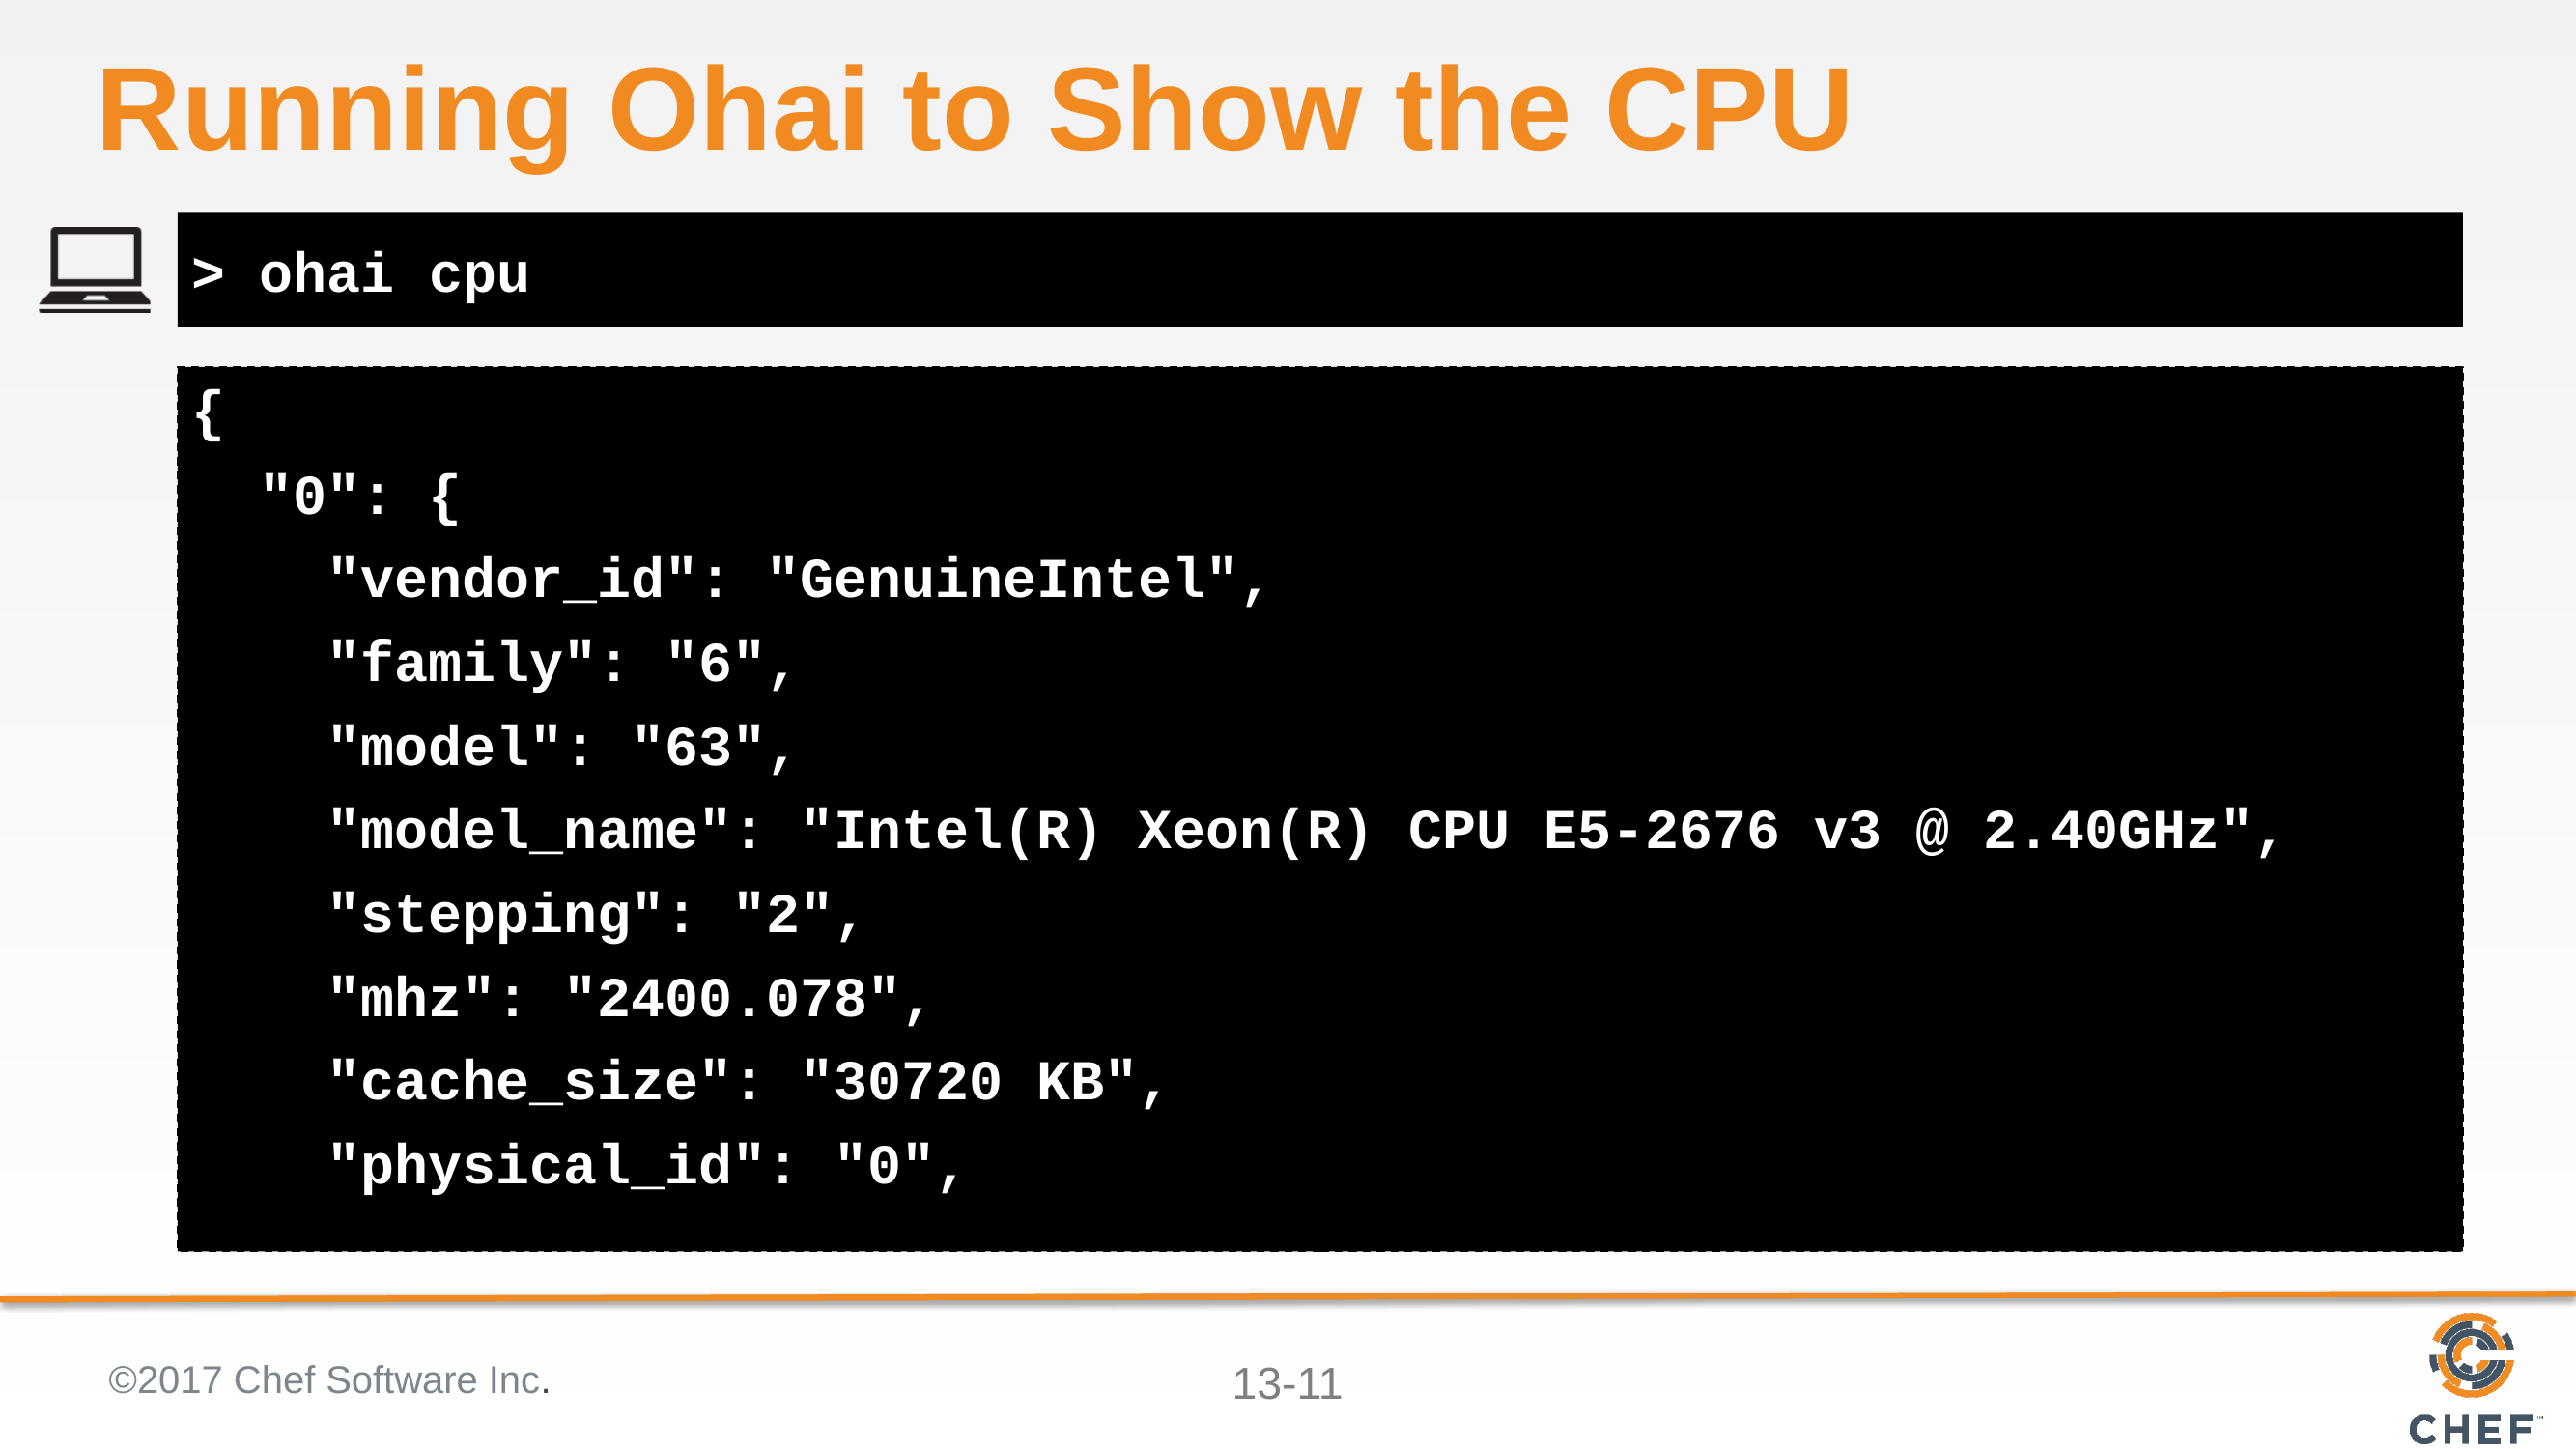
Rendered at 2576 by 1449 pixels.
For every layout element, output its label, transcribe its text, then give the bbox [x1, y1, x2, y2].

list > ohai cpu [177, 212, 2463, 327]
list { "0": { "vendor_id": "GenuineIntel", "family": "6", "model": "63", "model_name": "Intel(R) Xeon(R) CPU E5-2676 v3 @ 2.40GHz", "stepping": "2", "mhz": "2400.078", "cache_size": "30720 KB", "physical_id": "0", [177, 366, 2464, 1252]
picture [2399, 1297, 2551, 1449]
title Running Ohai to Show the CPU [96, 48, 2463, 180]
